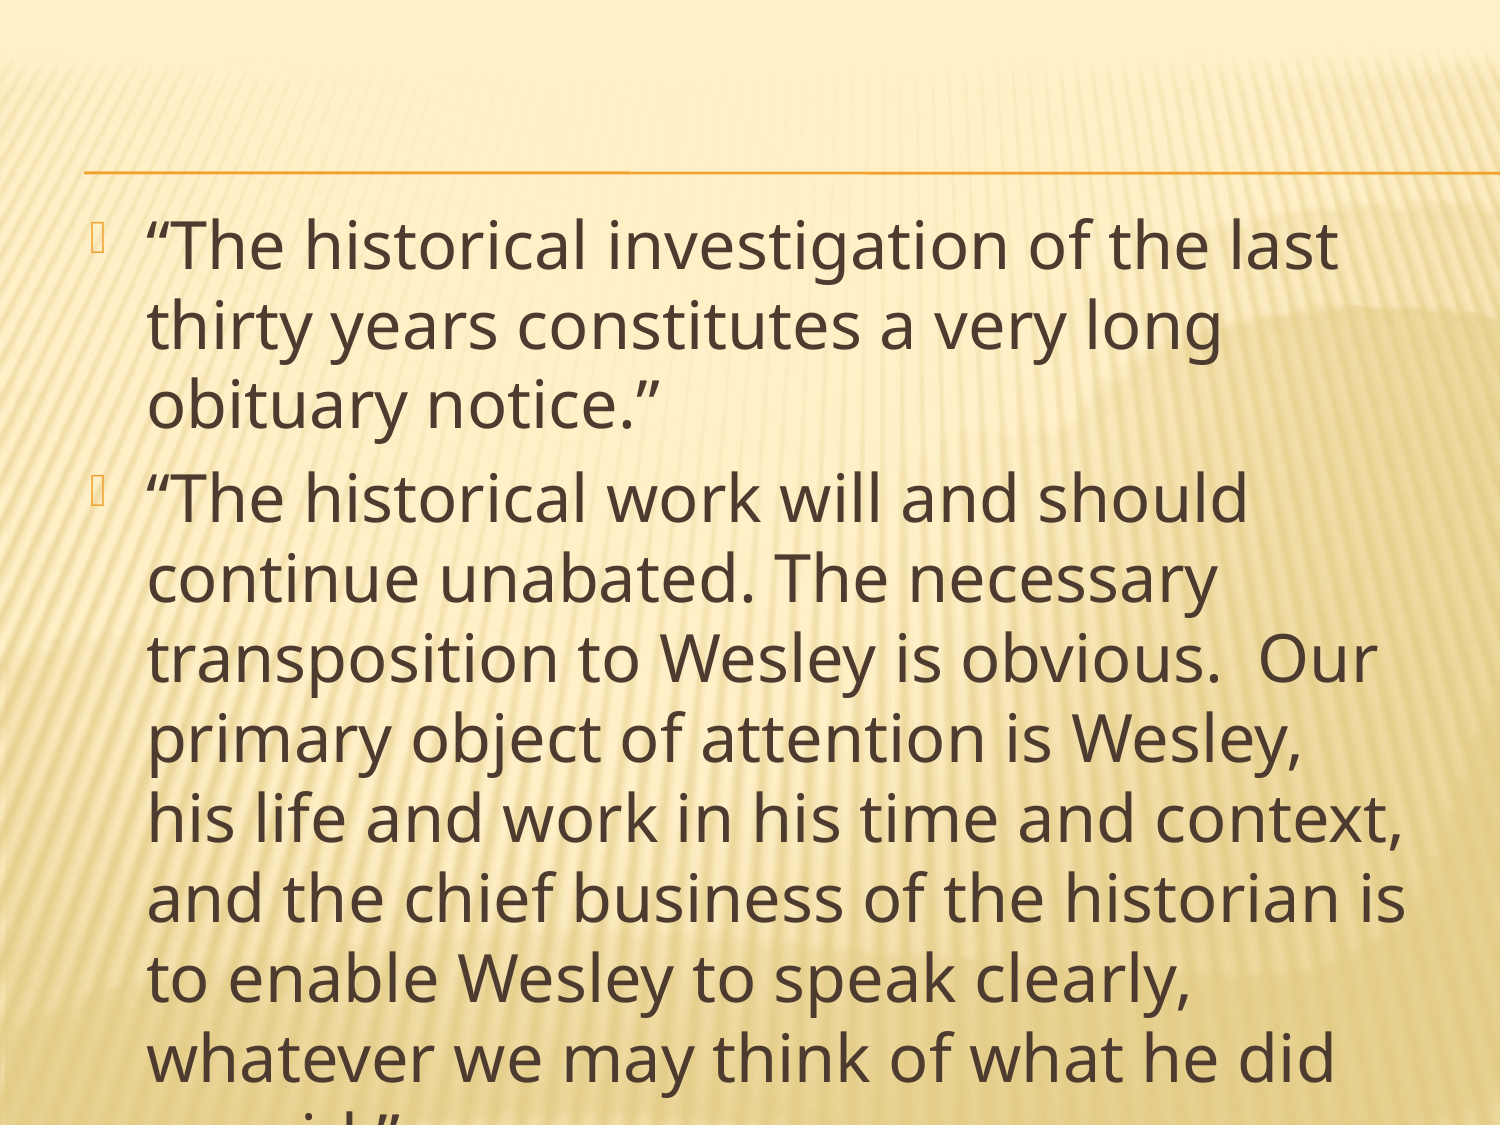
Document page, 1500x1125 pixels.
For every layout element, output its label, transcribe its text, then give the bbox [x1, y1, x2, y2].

list “The historical investigation of the last thirty years constitutes a very long obituary notice.” “The historical work will and should continue unabated. The necessary transposition to Wesley is obvious. Our primary object of attention is Wesley, his life and work in his time and context, and the chief business of the historian is to enable Wesley to speak clearly, whatever we may think of what he did or said.” [75, 195, 1425, 1125]
